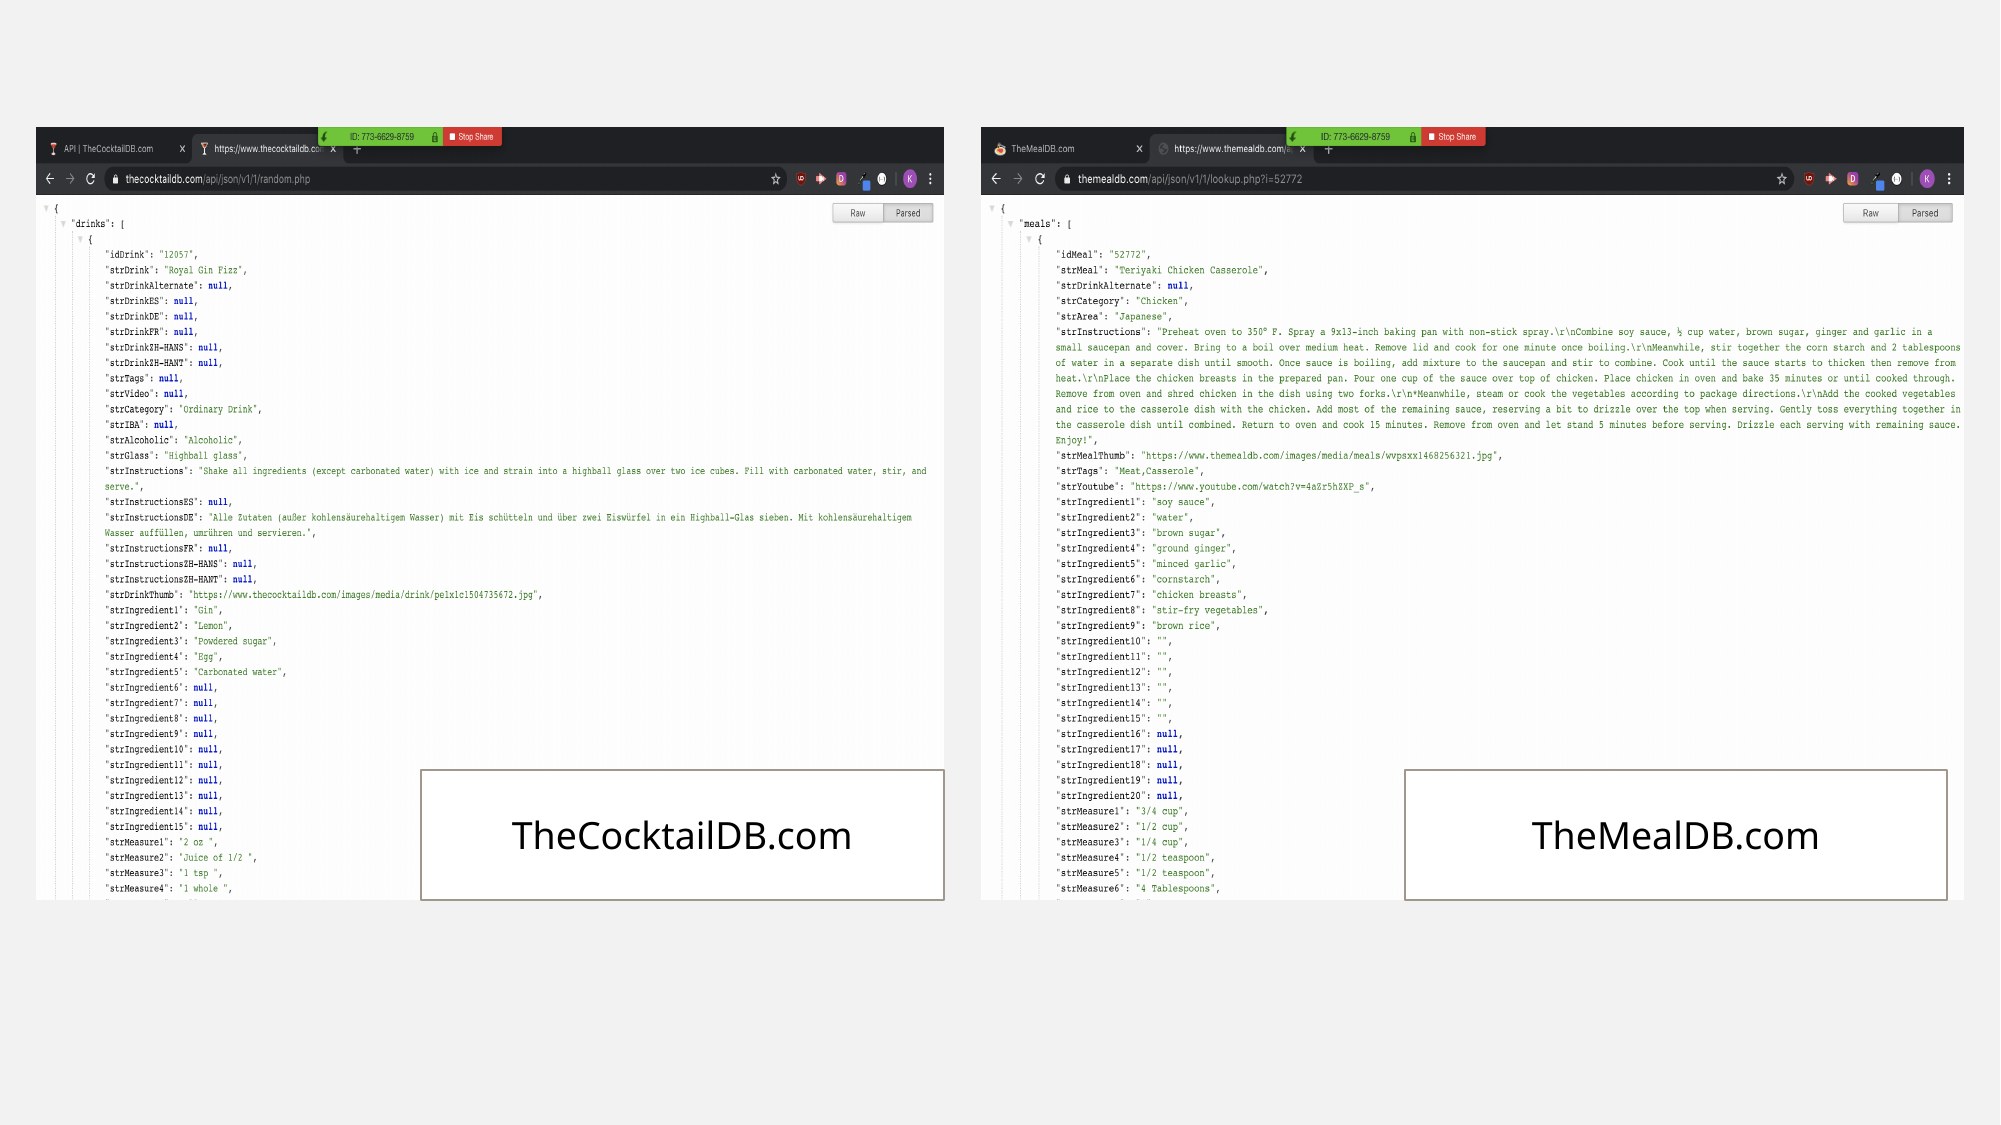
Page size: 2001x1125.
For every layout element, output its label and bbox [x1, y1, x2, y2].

list [981, 127, 1964, 900]
list [36, 127, 944, 900]
